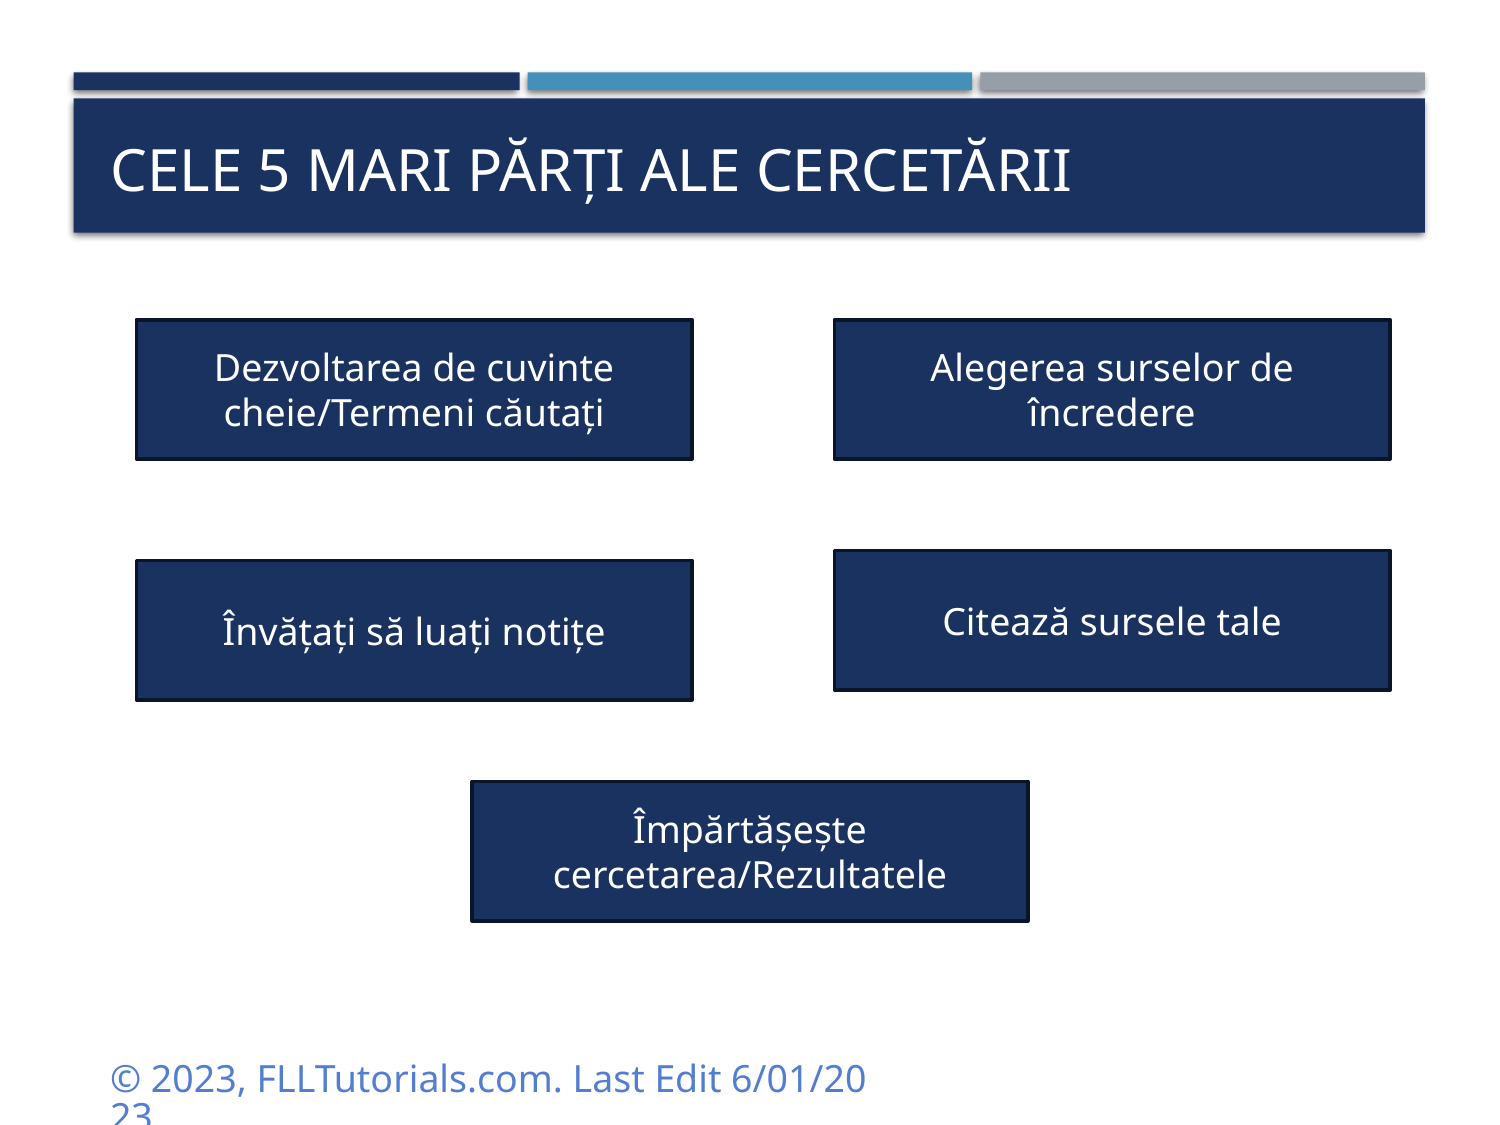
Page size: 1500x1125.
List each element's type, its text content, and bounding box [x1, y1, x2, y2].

text_box Alegerea surselor de încredere [833, 318, 1392, 461]
text_box Împărtășește cercetarea/Rezultatele [470, 780, 1030, 923]
footer © 2023, FLLTutorials.com. Last Edit 6/01/2023 [95, 1047, 895, 1108]
text_box Învățați să luați notițe [135, 559, 694, 702]
text_box Dezvoltarea de cuvinte cheie/Termeni căutați [135, 318, 694, 461]
text_box Citează sursele tale [833, 549, 1392, 692]
title Cele 5 mari părți ale cercetării [95, 112, 1406, 211]
